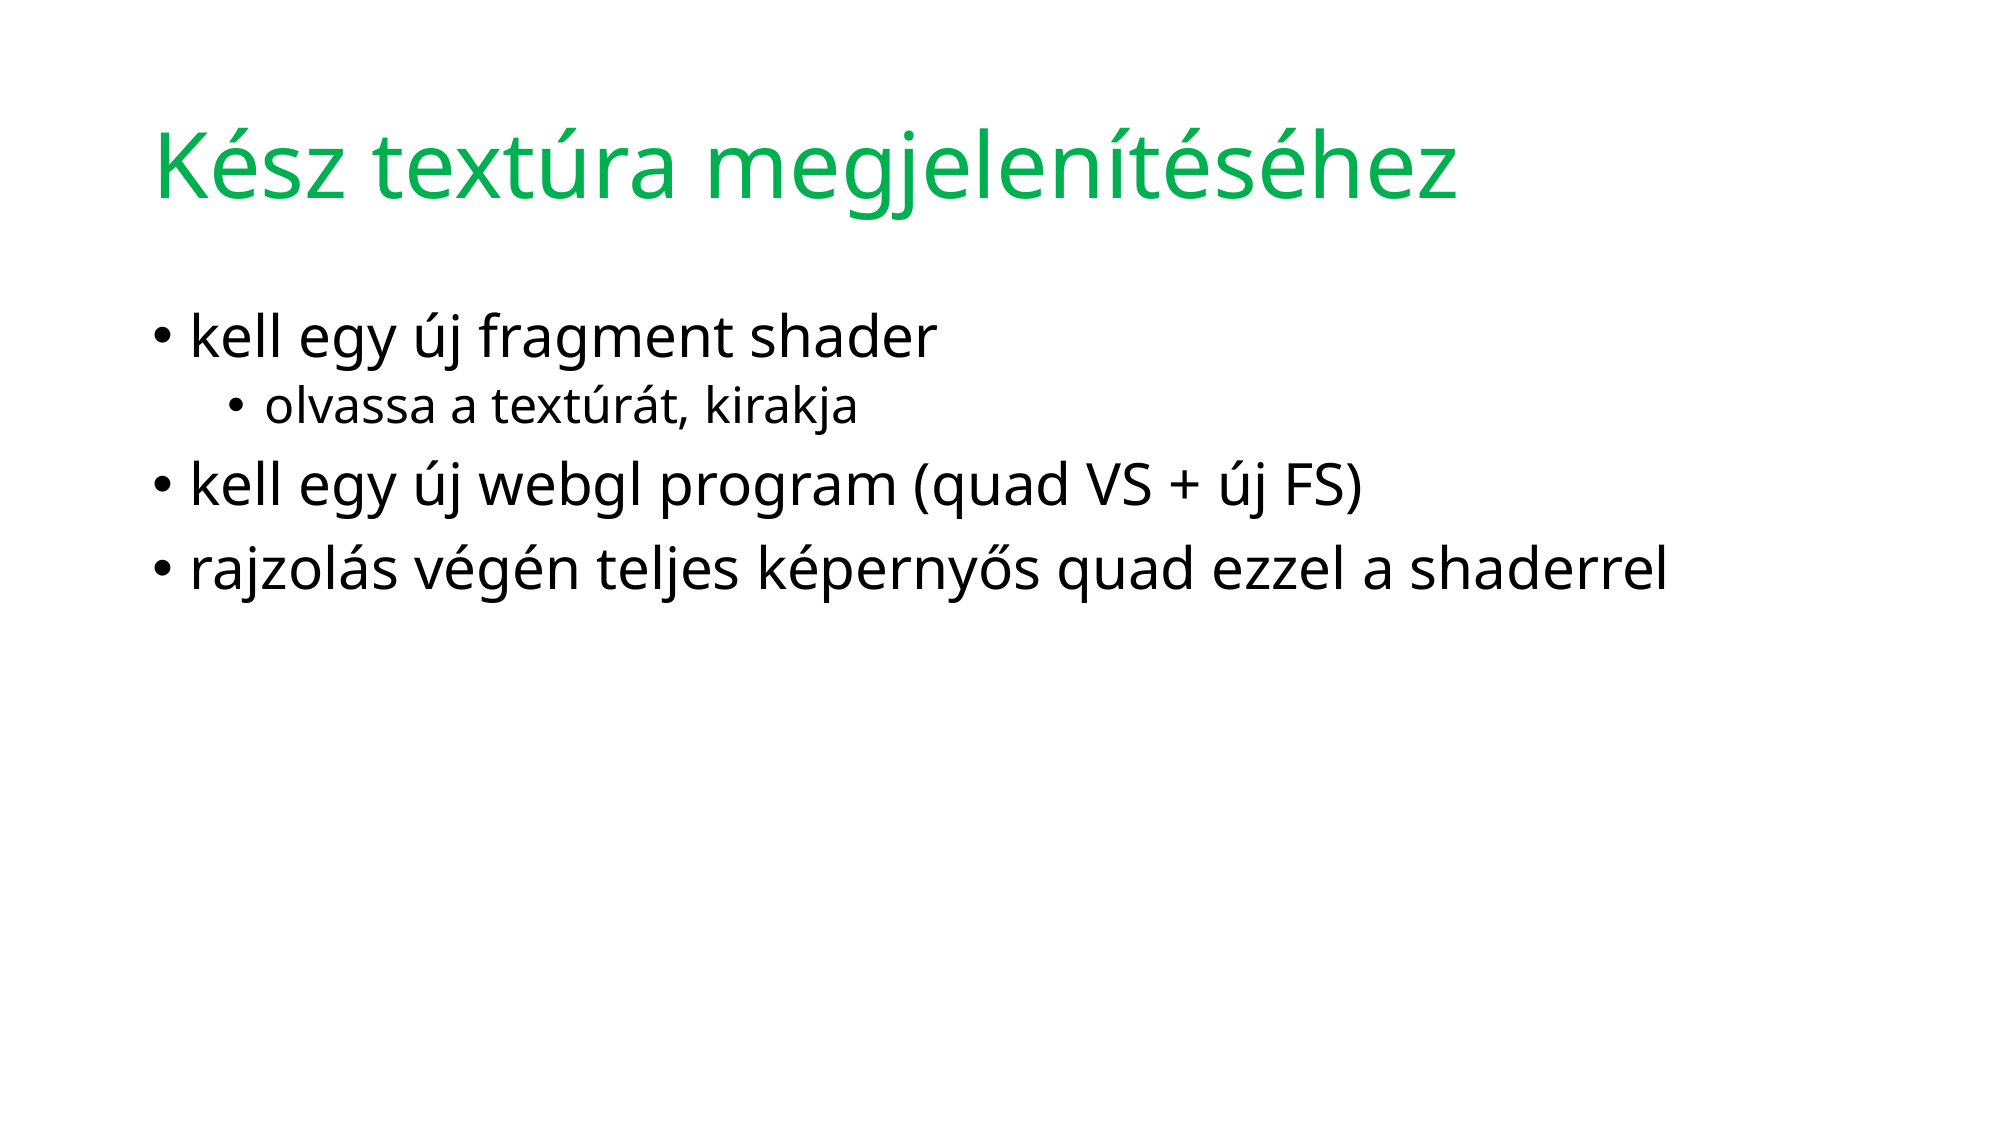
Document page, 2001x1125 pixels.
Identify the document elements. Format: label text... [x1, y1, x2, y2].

list kell egy új fragment shader olvassa a textúrát, kirakja kell egy új webgl program (quad VS + új FS) rajzolás végén teljes képernyős quad ezzel a shaderrel [137, 299, 1863, 1014]
title Kész textúra megjelenítéséhez [137, 59, 1863, 278]
